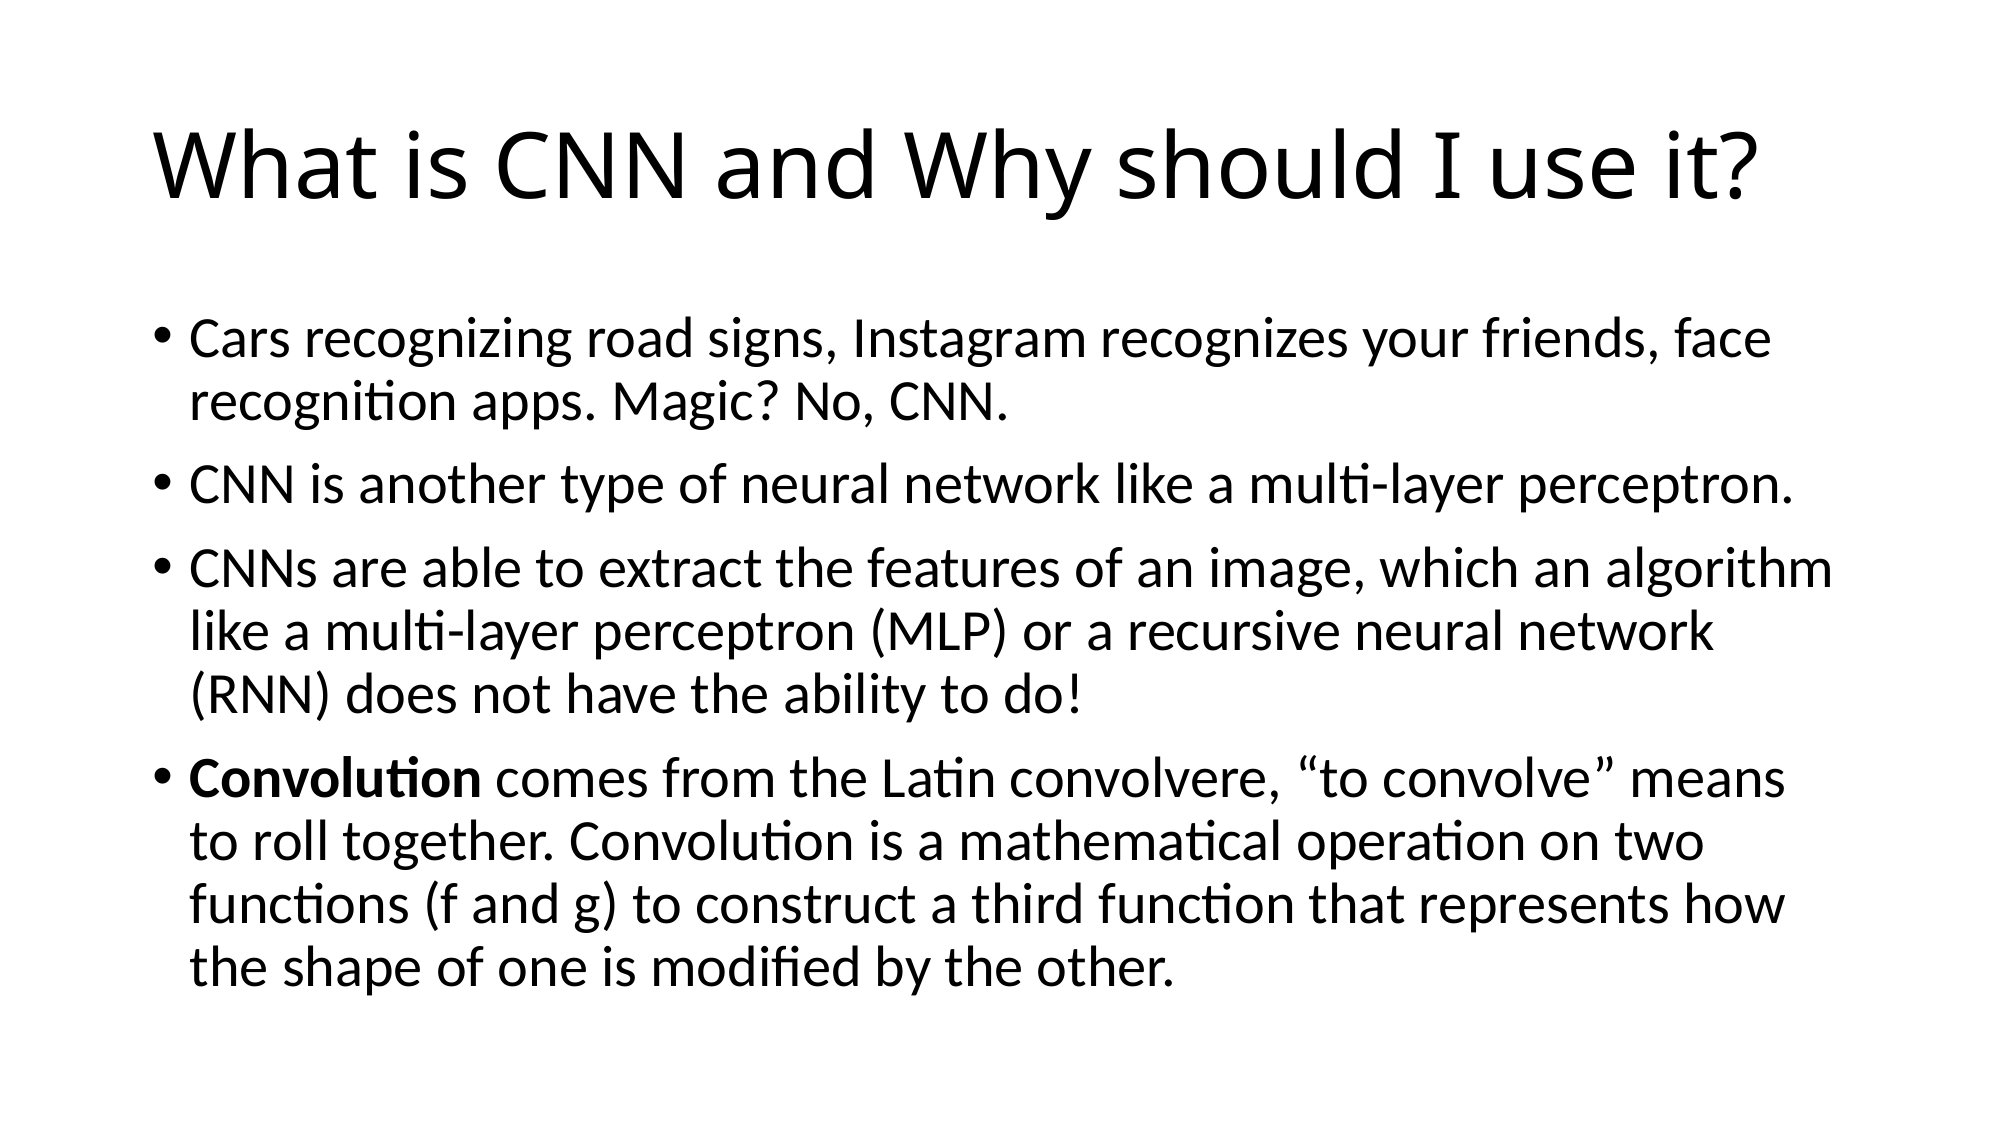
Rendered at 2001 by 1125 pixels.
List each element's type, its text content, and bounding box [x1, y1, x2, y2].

list Cars recognizing road signs, Instagram recognizes your friends, face recognition apps. Magic? No, CNN. CNN is another type of neural network like a multi-layer perceptron. CNNs are able to extract the features of an image, which an algorithm like a multi-layer perceptron (MLP) or a recursive neural network (RNN) does not have the ability to do! Convolution comes from the Latin convolvere, “to convolve” means to roll together. Convolution is a mathematical operation on two functions (f and g) to construct a third function that represents how the shape of one is modified by the other. [137, 299, 1863, 1014]
title What is CNN and Why should I use it? [137, 59, 1863, 278]
